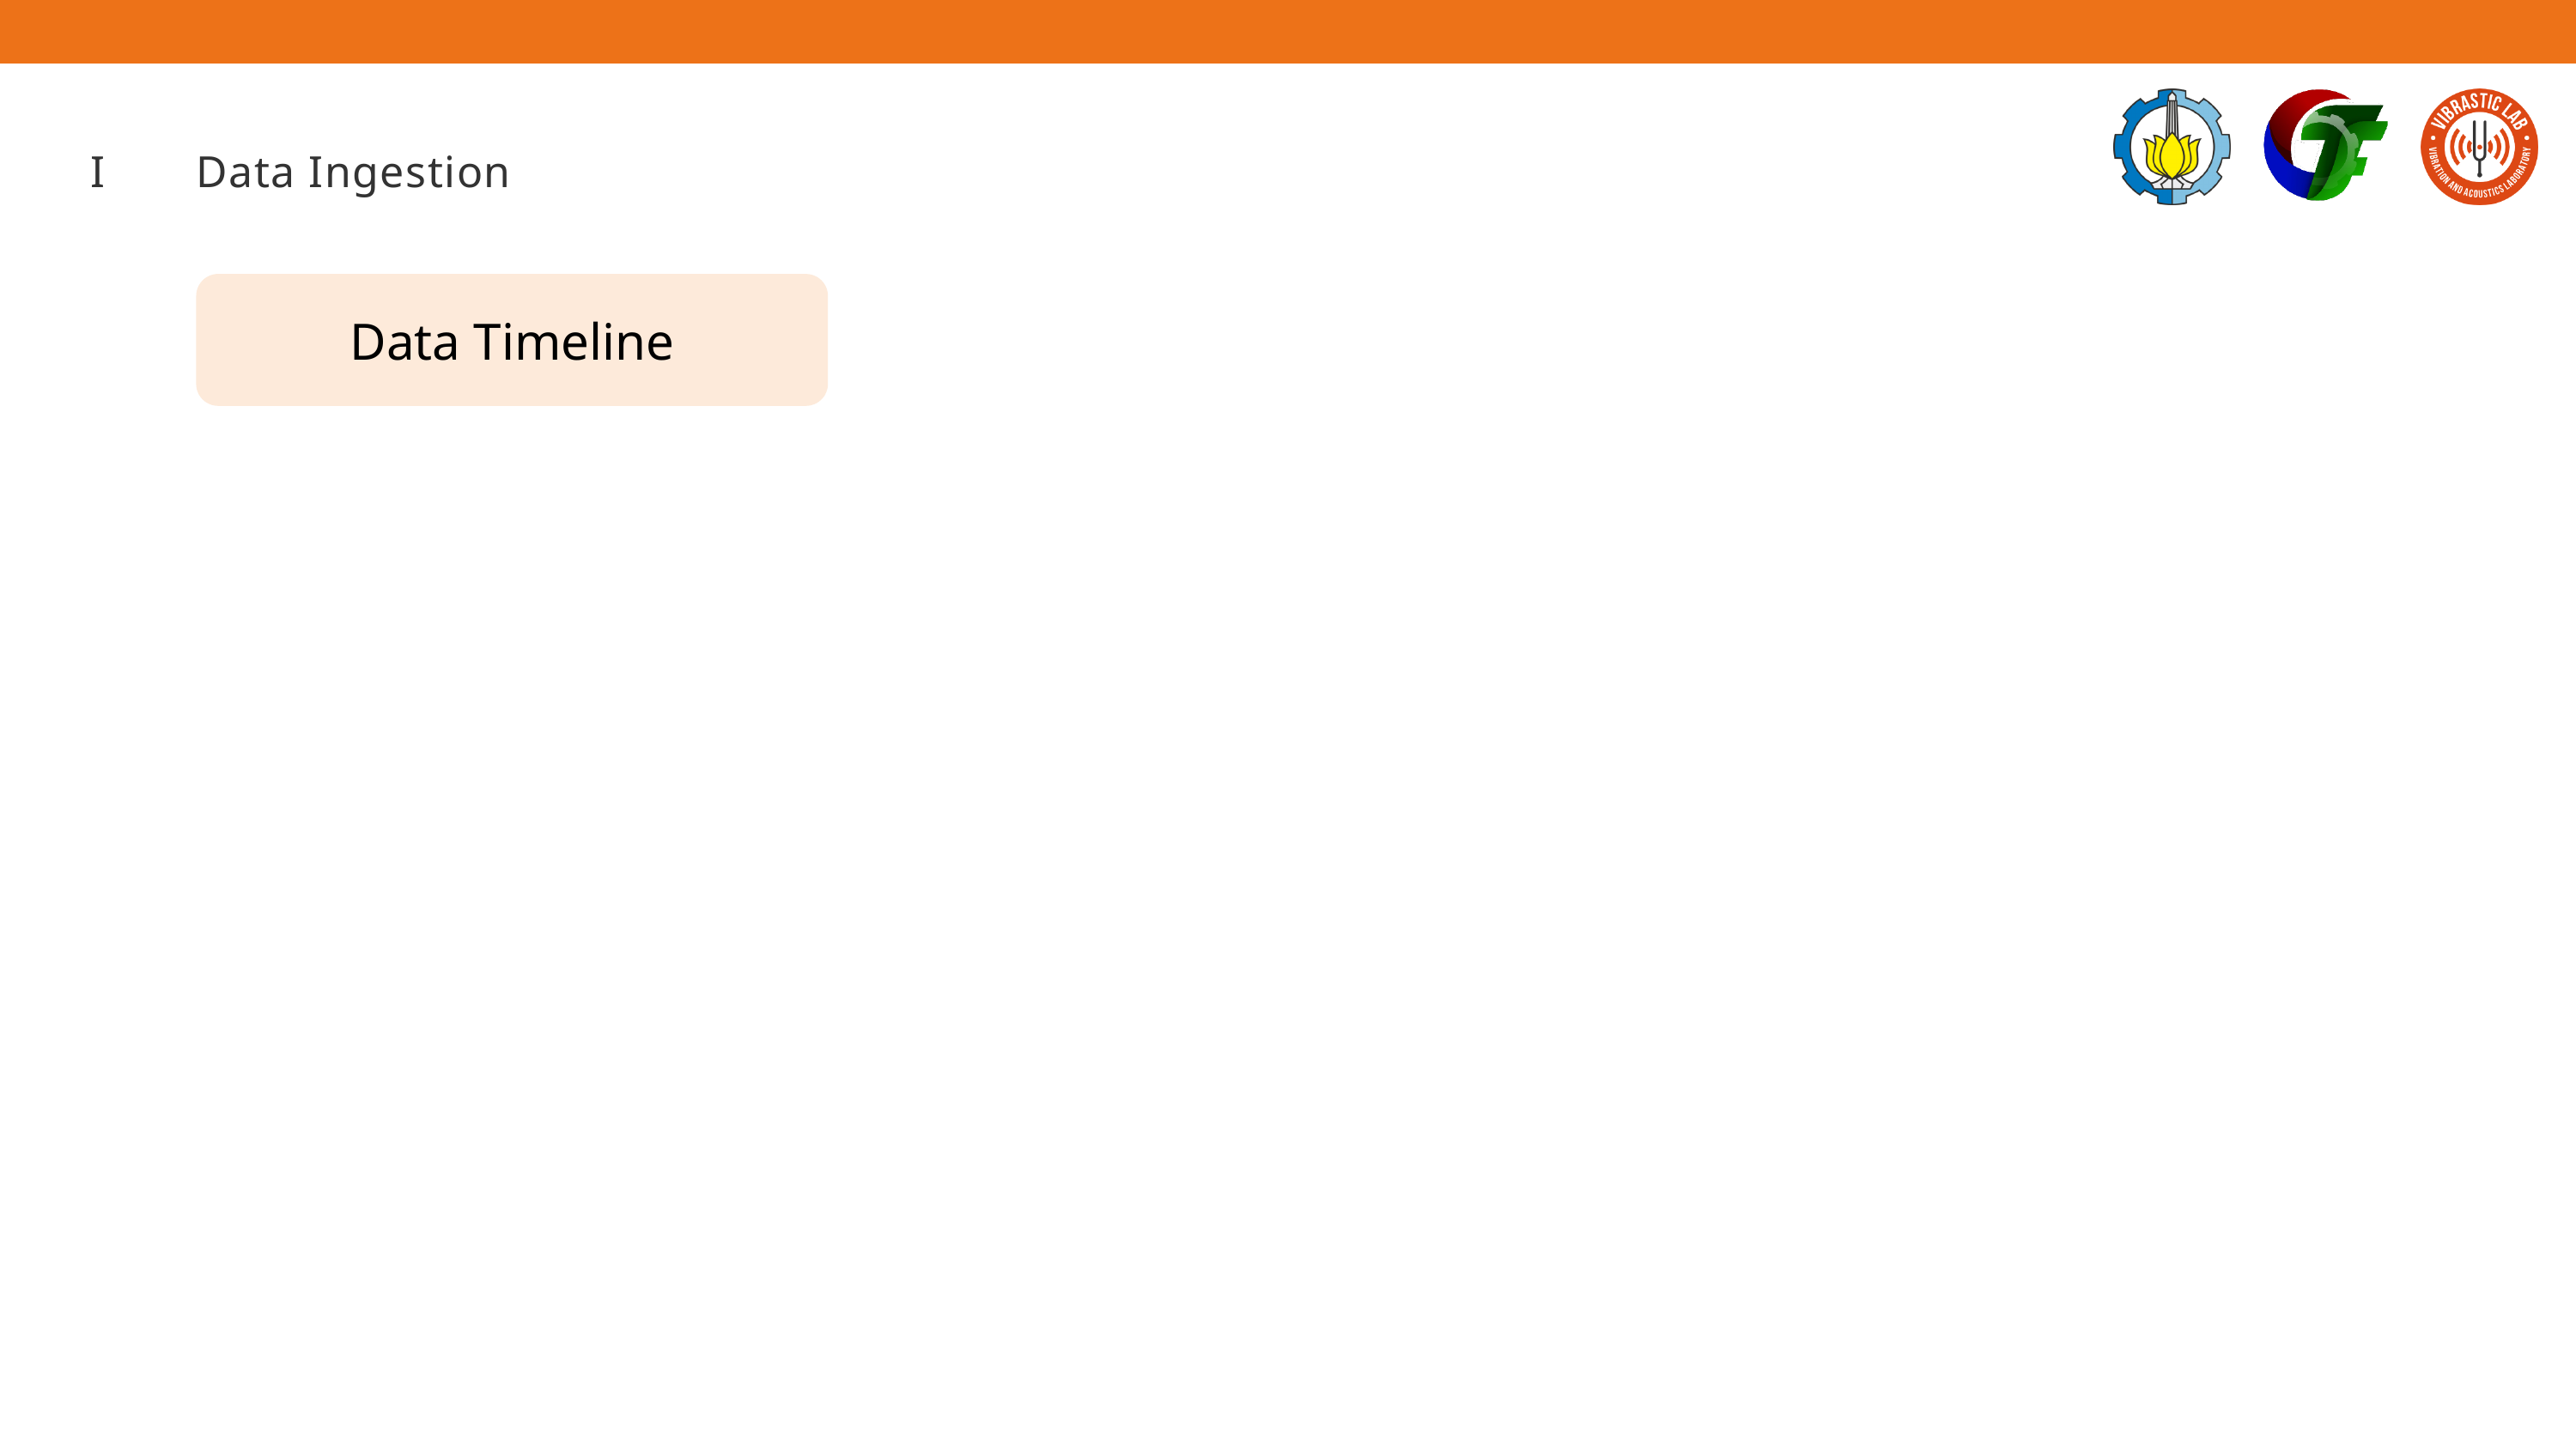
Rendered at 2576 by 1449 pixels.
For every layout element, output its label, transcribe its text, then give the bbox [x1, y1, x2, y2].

picture [2113, 88, 2231, 206]
picture [2259, 84, 2388, 206]
text_box Data Timeline [194, 271, 830, 408]
picture [2421, 88, 2538, 206]
text_box Data Ingestion [196, 144, 1689, 197]
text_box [0, 0, 2576, 64]
text_box I [59, 144, 136, 197]
